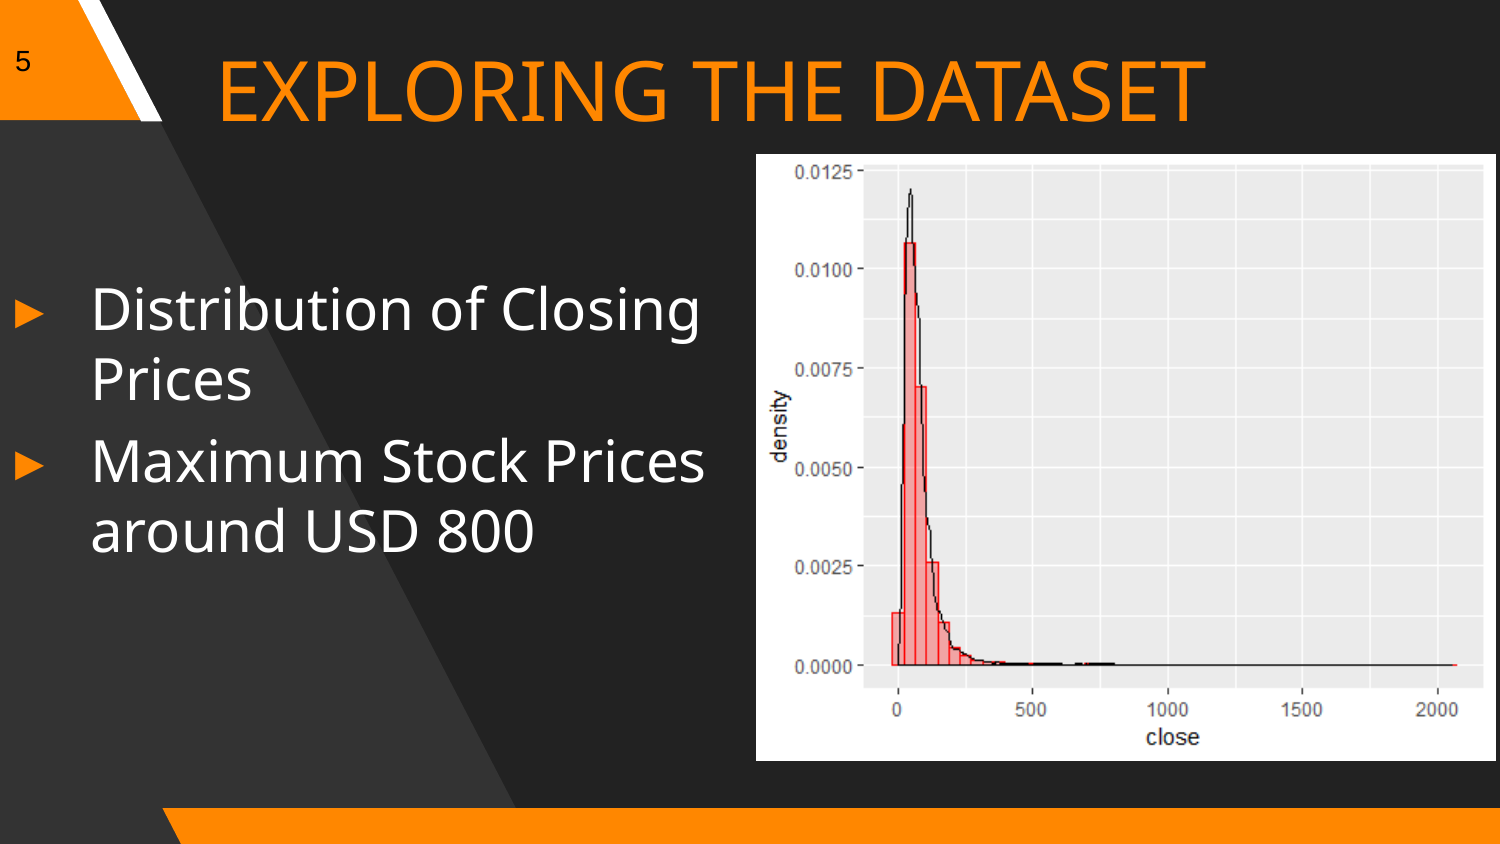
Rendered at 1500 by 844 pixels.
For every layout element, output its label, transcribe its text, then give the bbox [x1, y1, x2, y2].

text_box EXPLORING THE DATASET [200, 0, 1382, 177]
picture [755, 153, 1496, 761]
slide_number 5 [0, 0, 98, 121]
text_box Distribution of Closing Prices Maximum Stock Prices around USD 800 [0, 256, 750, 494]
